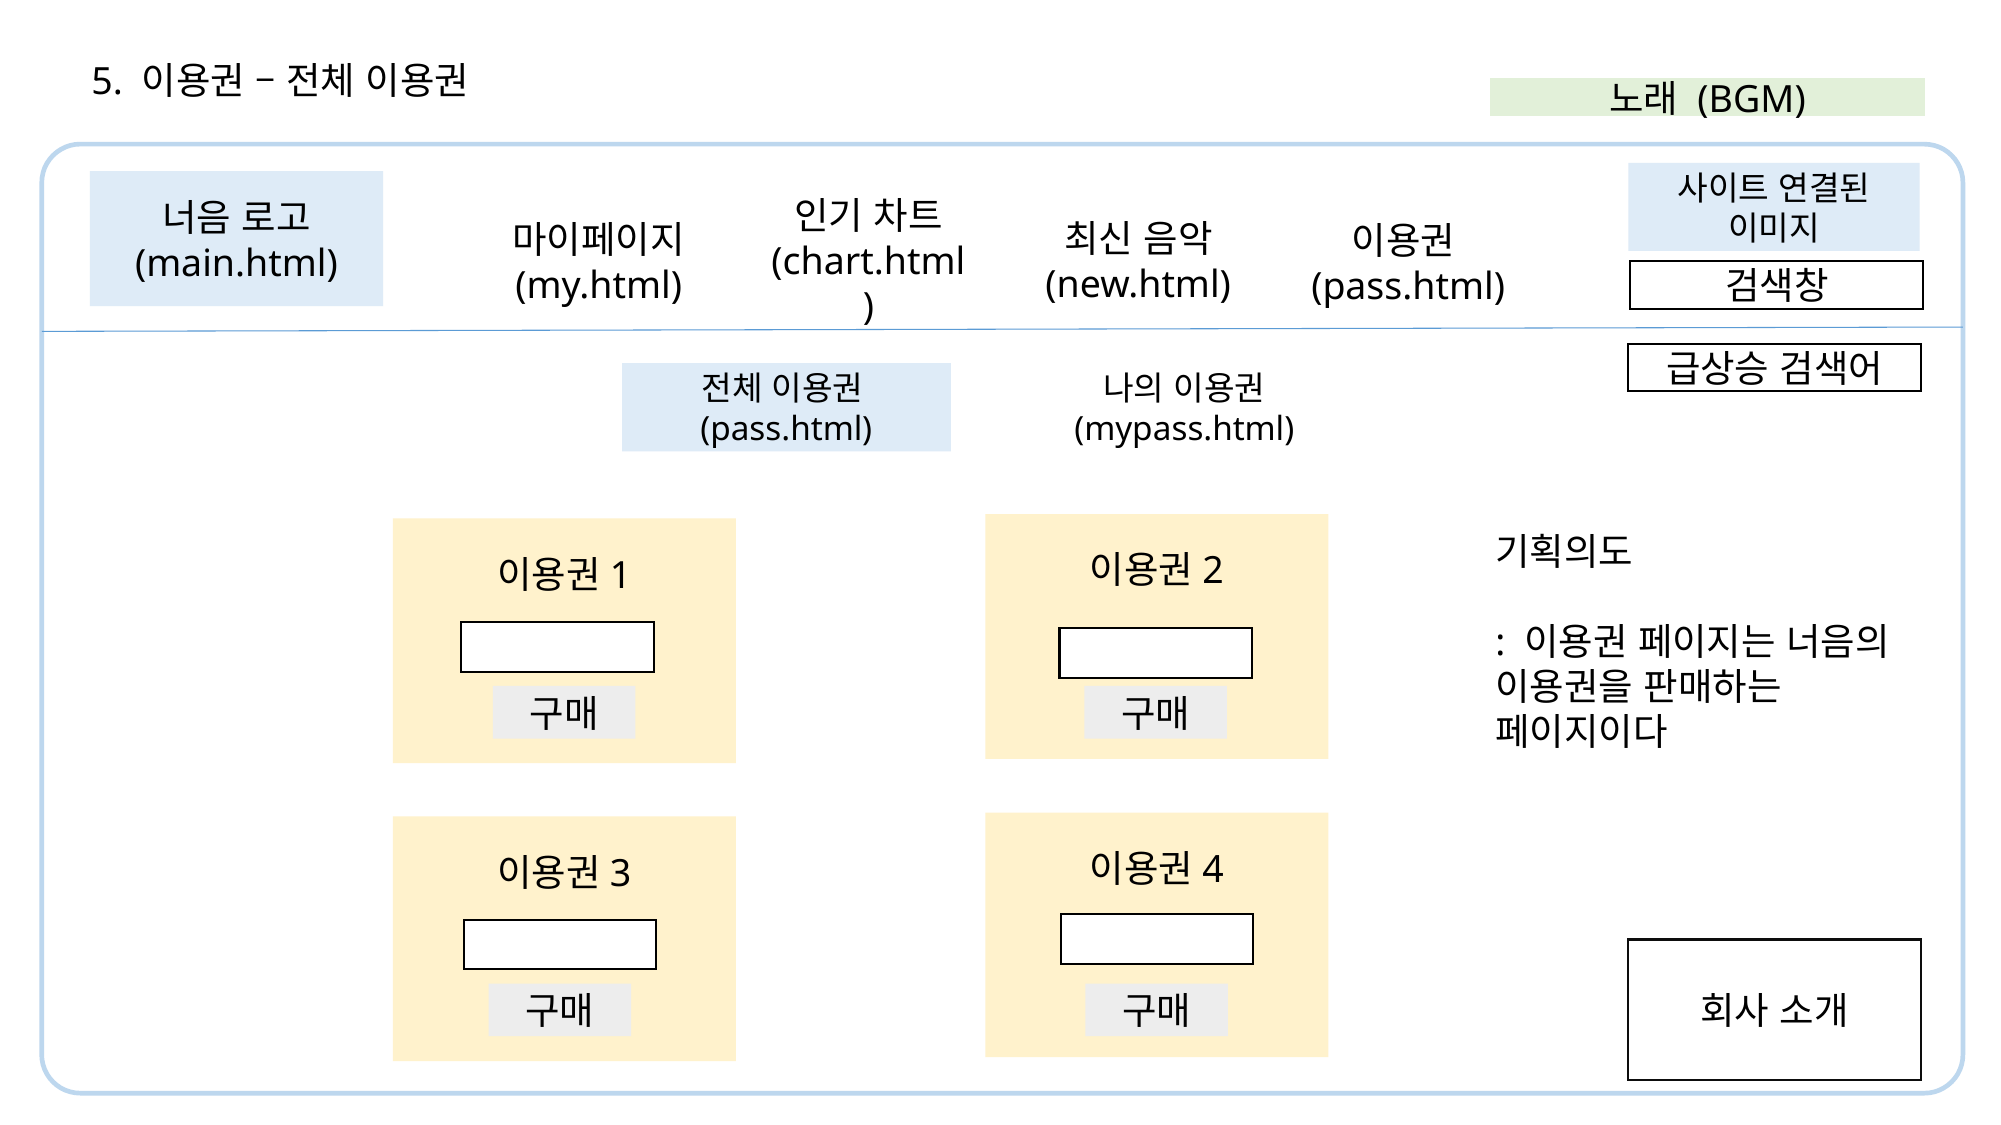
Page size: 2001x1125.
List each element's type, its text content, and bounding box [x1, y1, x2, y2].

text_box 사이트 연결된 이미지 [1627, 162, 1921, 252]
text_box 회사 소개 [1627, 938, 1922, 1081]
text_box 노래 (BGM) [1490, 78, 1925, 116]
text_box 너음 로고 (main.html) [89, 170, 384, 307]
text_box 구매 [1083, 685, 1228, 740]
text_box 전체 이용권(pass.html) [621, 362, 952, 453]
text_box [460, 621, 655, 673]
text_box [463, 919, 657, 970]
text_box [1058, 627, 1253, 679]
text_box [41, 327, 1963, 332]
text_box 구매 [488, 982, 632, 1037]
text_box 검색창 [1629, 260, 1924, 310]
text_box 이용권1 [392, 517, 737, 764]
text_box 구매 [492, 685, 637, 740]
text_box 최신 음악 (new.html) [1024, 215, 1252, 305]
text_box 기획의도 : 이용권 페이지는 너음의 이용권을 판매하는 페이지이다 [1480, 520, 1935, 761]
text_box [40, 143, 1964, 1095]
text_box 구매 [1084, 982, 1229, 1037]
text_box 마이페이지 (my.html) [485, 216, 713, 305]
text_box 급상승 검색어 [1627, 343, 1922, 392]
text_box 인기 차트 (chart.html) [754, 216, 983, 303]
text_box 이용권(pass.html) [1294, 217, 1522, 307]
text_box 나의 이용권 (mypass.html) [1024, 362, 1345, 453]
text_box 이용권3 [392, 815, 737, 1062]
text_box 이용권4 [984, 812, 1329, 1058]
text_box 이용권2 [984, 513, 1329, 760]
text_box [1060, 913, 1254, 965]
text_box 5. 이용권 – 전체 이용권 [76, 49, 485, 110]
